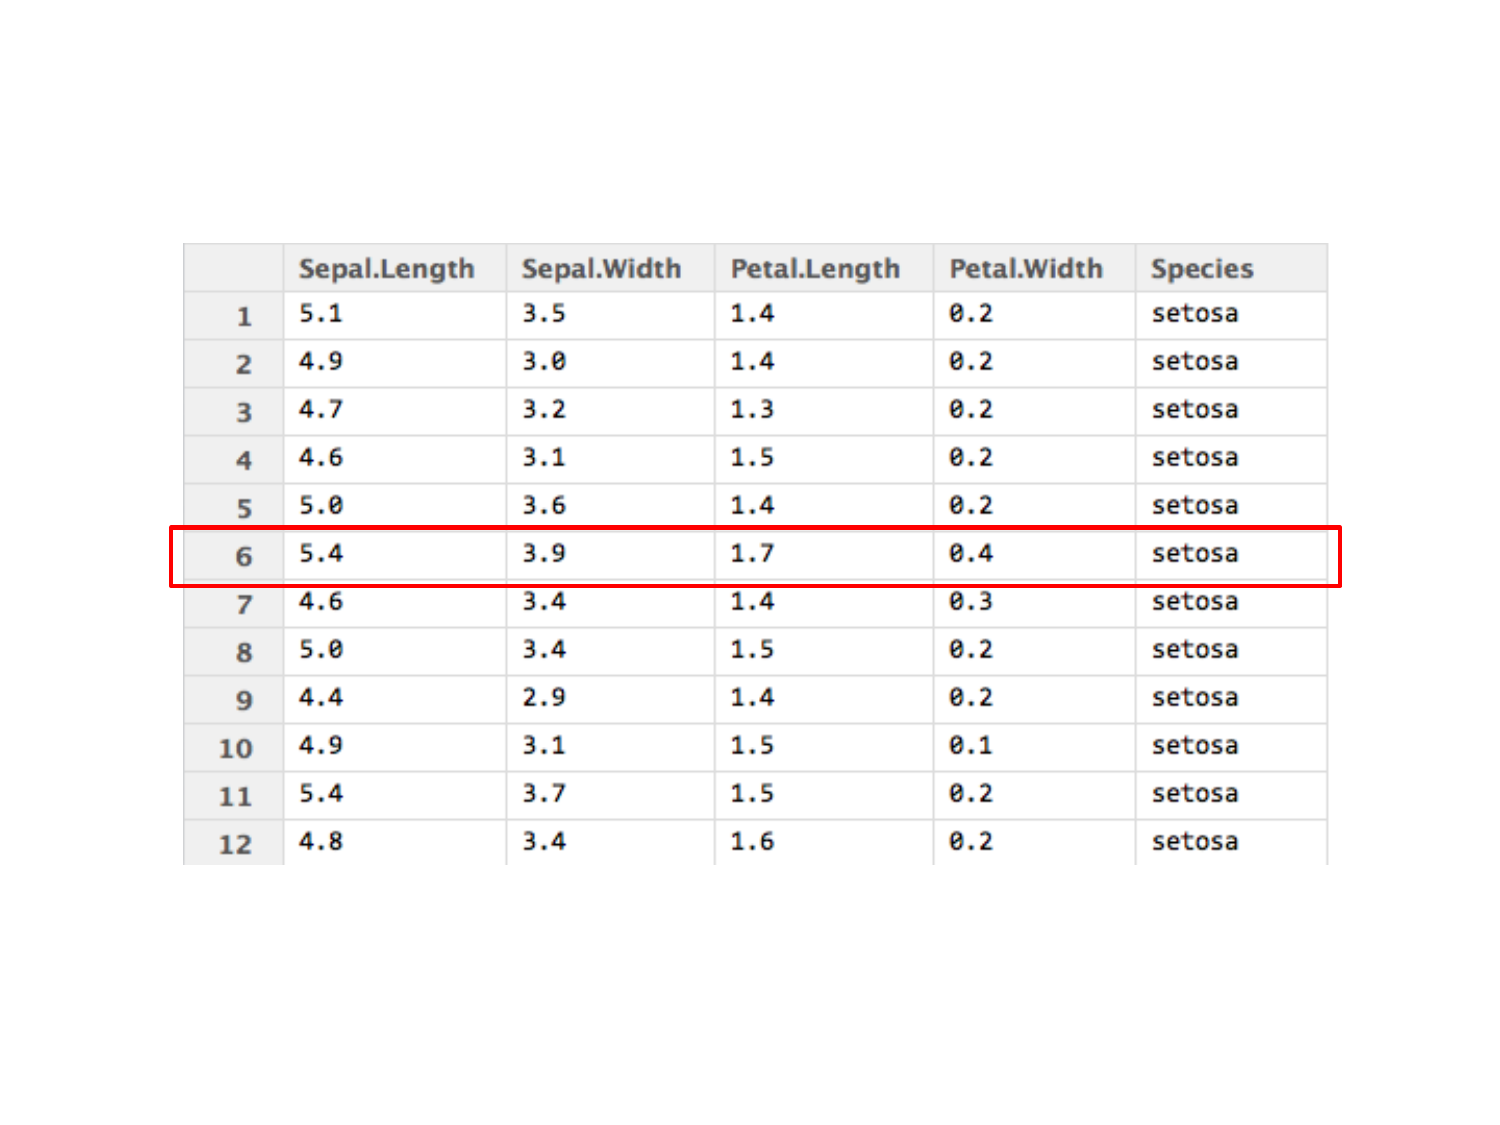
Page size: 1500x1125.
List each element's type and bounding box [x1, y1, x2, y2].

text_box [169, 525, 177, 588]
text_box [1336, 525, 1342, 588]
picture [182, 243, 1332, 865]
